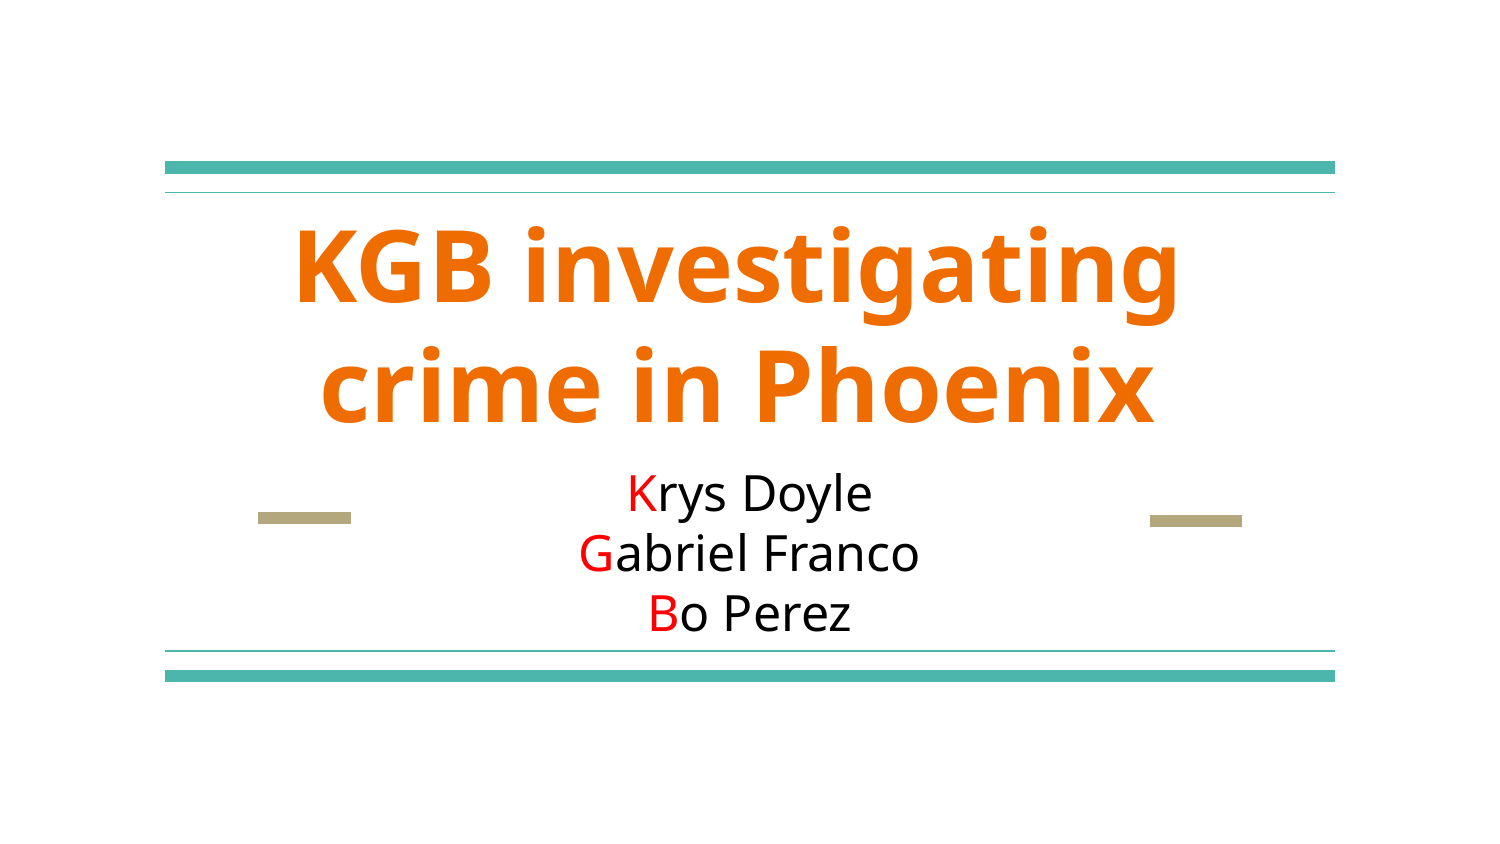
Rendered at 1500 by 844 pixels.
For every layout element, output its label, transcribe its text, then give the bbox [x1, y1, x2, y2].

title KGB investigating crime in Phoenix [152, 202, 1324, 446]
subtitle Krys Doyle Gabriel Franco Bo Perez [51, 446, 1449, 677]
